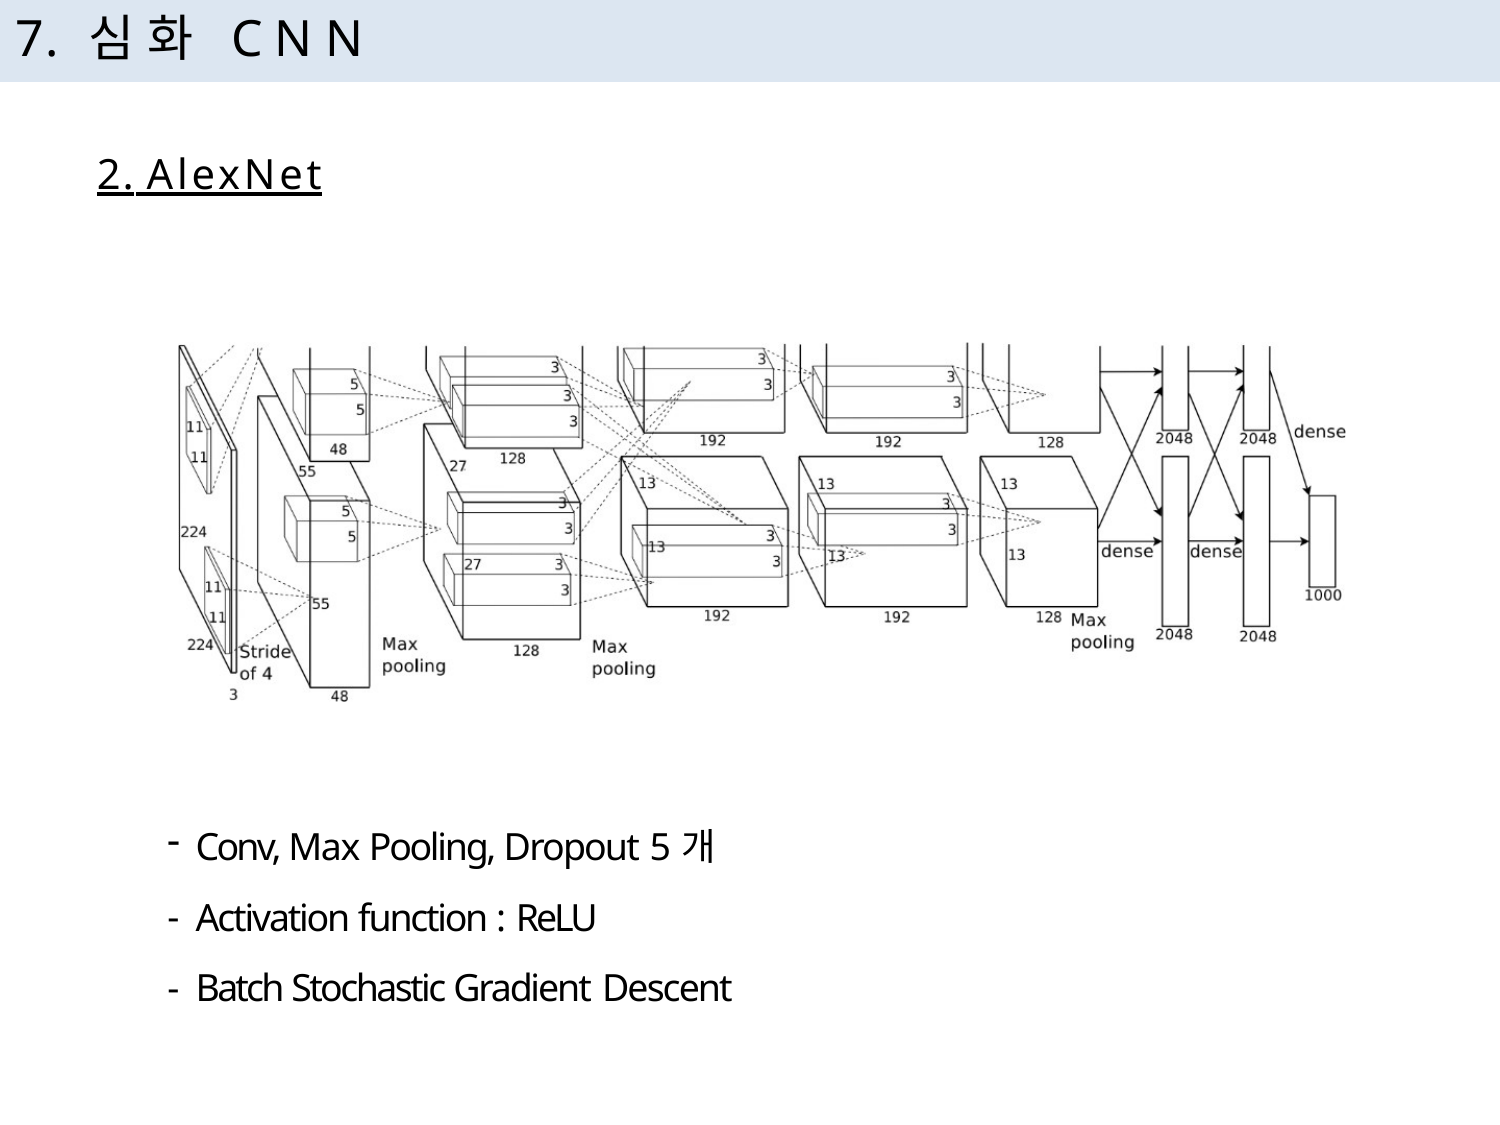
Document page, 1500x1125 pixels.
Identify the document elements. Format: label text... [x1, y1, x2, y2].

text_box [178, 342, 1346, 702]
text_box Conv, Max Pooling, Dropout 5개 Activation function : ReLU Batch Stochastic Gradient Descent [165, 820, 781, 1010]
text_box 2. AlexNet [94, 145, 463, 198]
title 7. 심화 CNN [12, 4, 388, 195]
